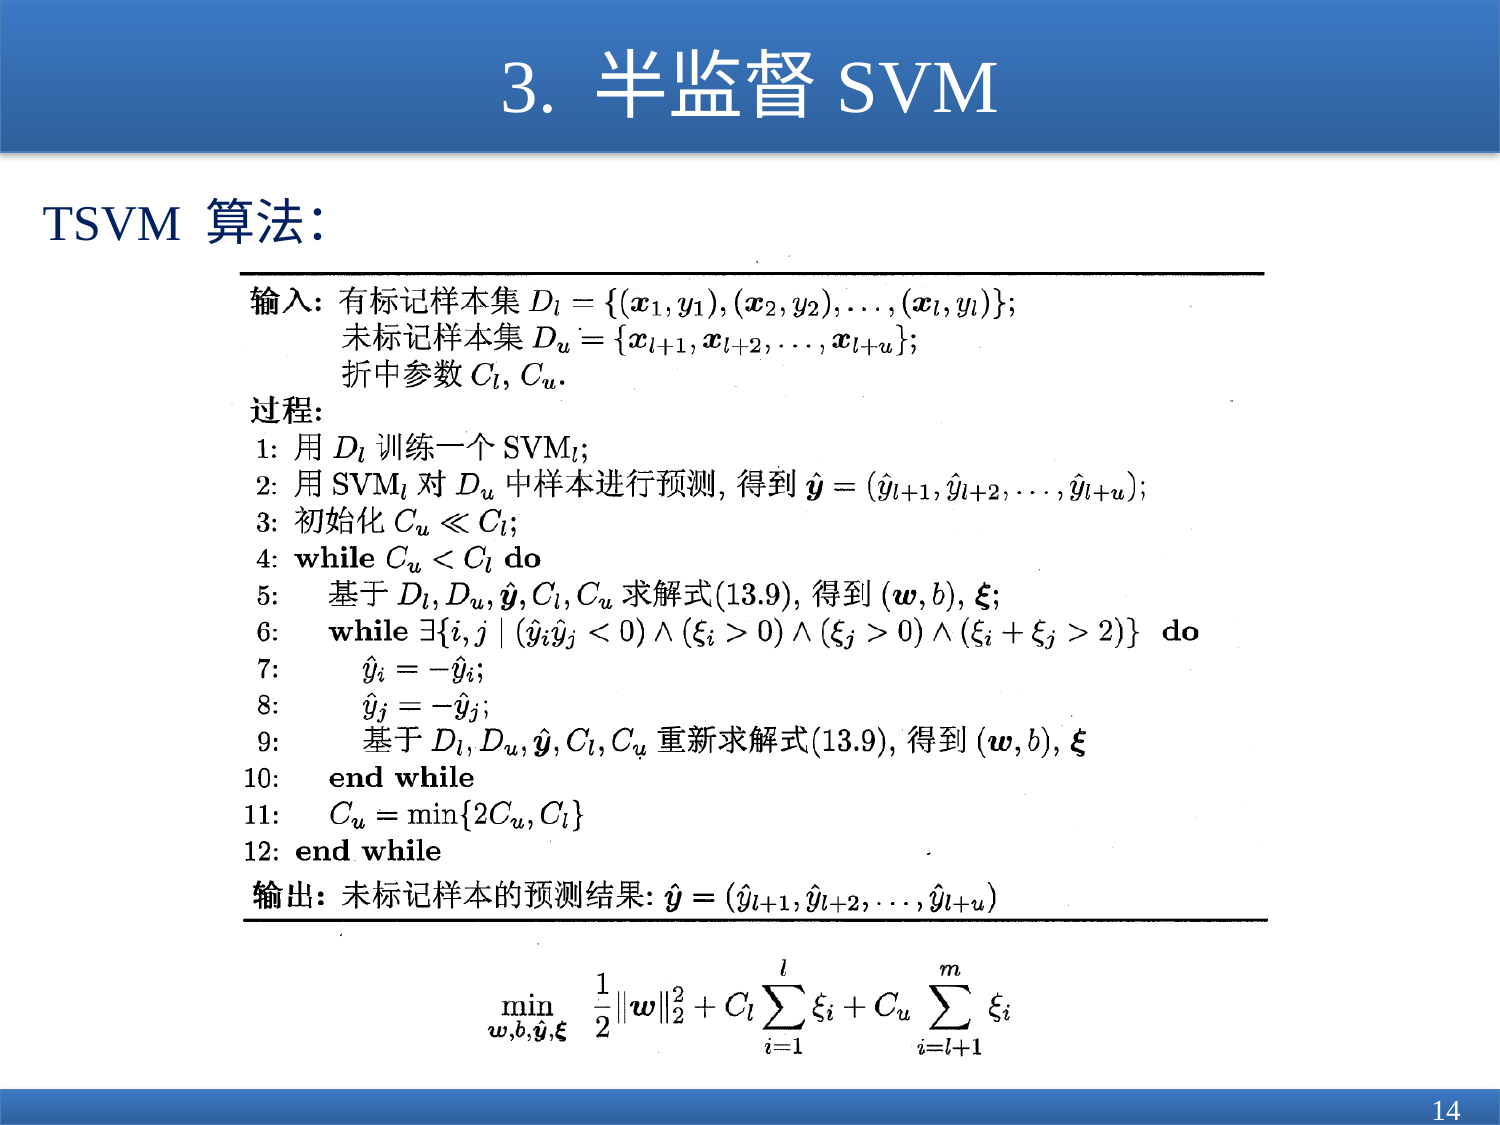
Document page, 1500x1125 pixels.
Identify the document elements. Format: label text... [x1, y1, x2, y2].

list TSVM 算法： [27, 165, 1477, 1072]
title 3. 半监督SVM [0, 28, 1500, 136]
picture [220, 250, 1280, 938]
picture [477, 942, 1026, 1066]
slide_number 14 [1126, 1092, 1477, 1125]
